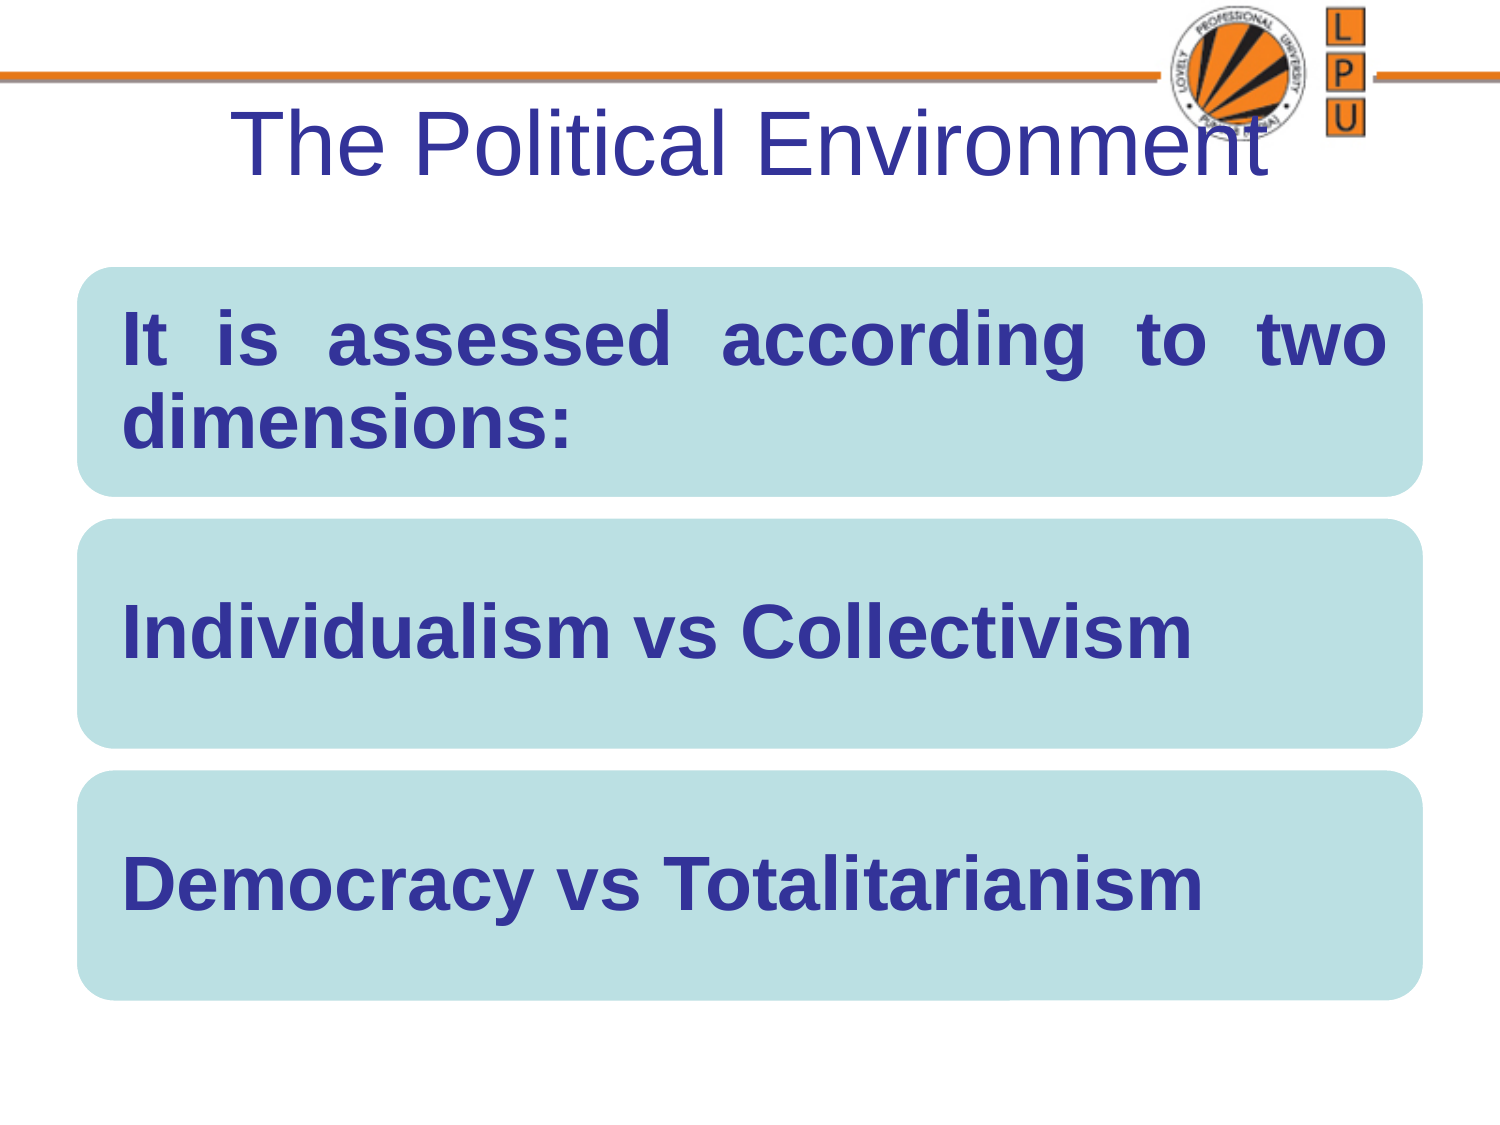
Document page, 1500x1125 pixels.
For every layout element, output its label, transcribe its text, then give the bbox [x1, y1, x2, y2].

title The Political Environment [74, 44, 1426, 233]
picture [0, 0, 1500, 1125]
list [74, 262, 1426, 1006]
